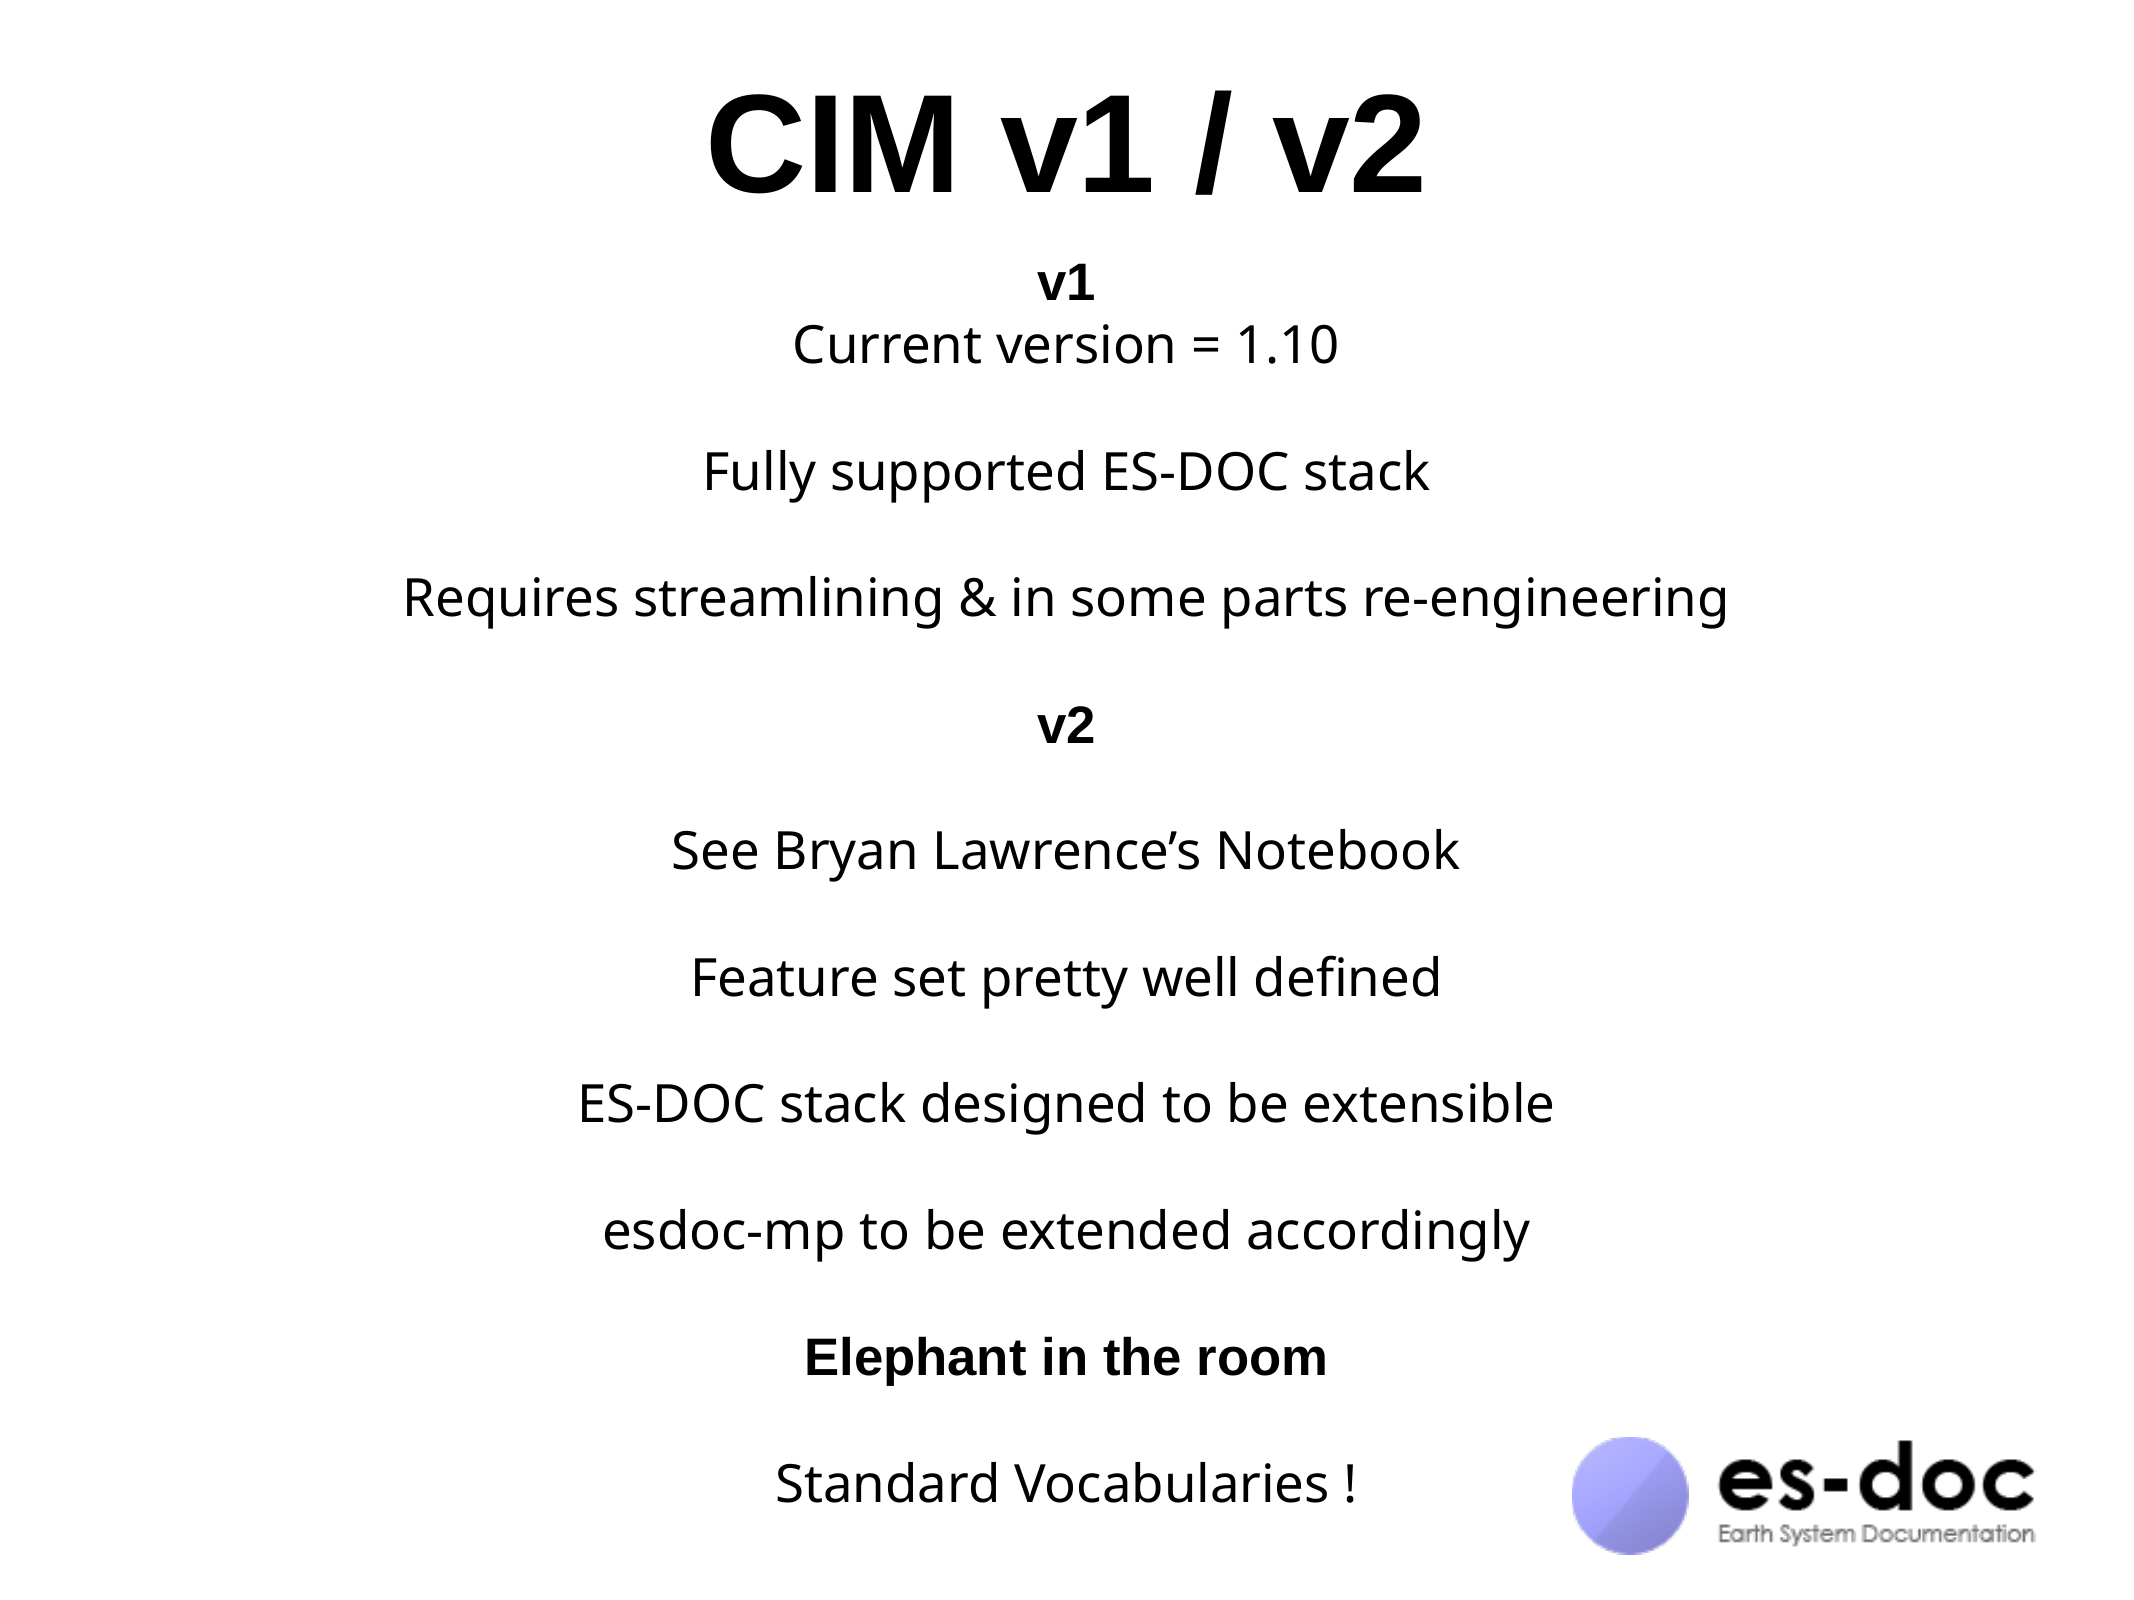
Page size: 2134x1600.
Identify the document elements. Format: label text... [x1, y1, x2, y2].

picture [1572, 1437, 2036, 1555]
title CIM v1 / v2 [207, 34, 1926, 222]
list v1 Current version = 1.10 Fully supported ES-DOC stack Requires streamlining & in some parts re-engineering v2 See Bryan Lawrence’s Notebook Feature set pretty well defined ES-DOC stack designed to be extensible esdoc-mp to be extended accordingly Elephant in the room Standard Vocabularies ! [43, 247, 2090, 1524]
